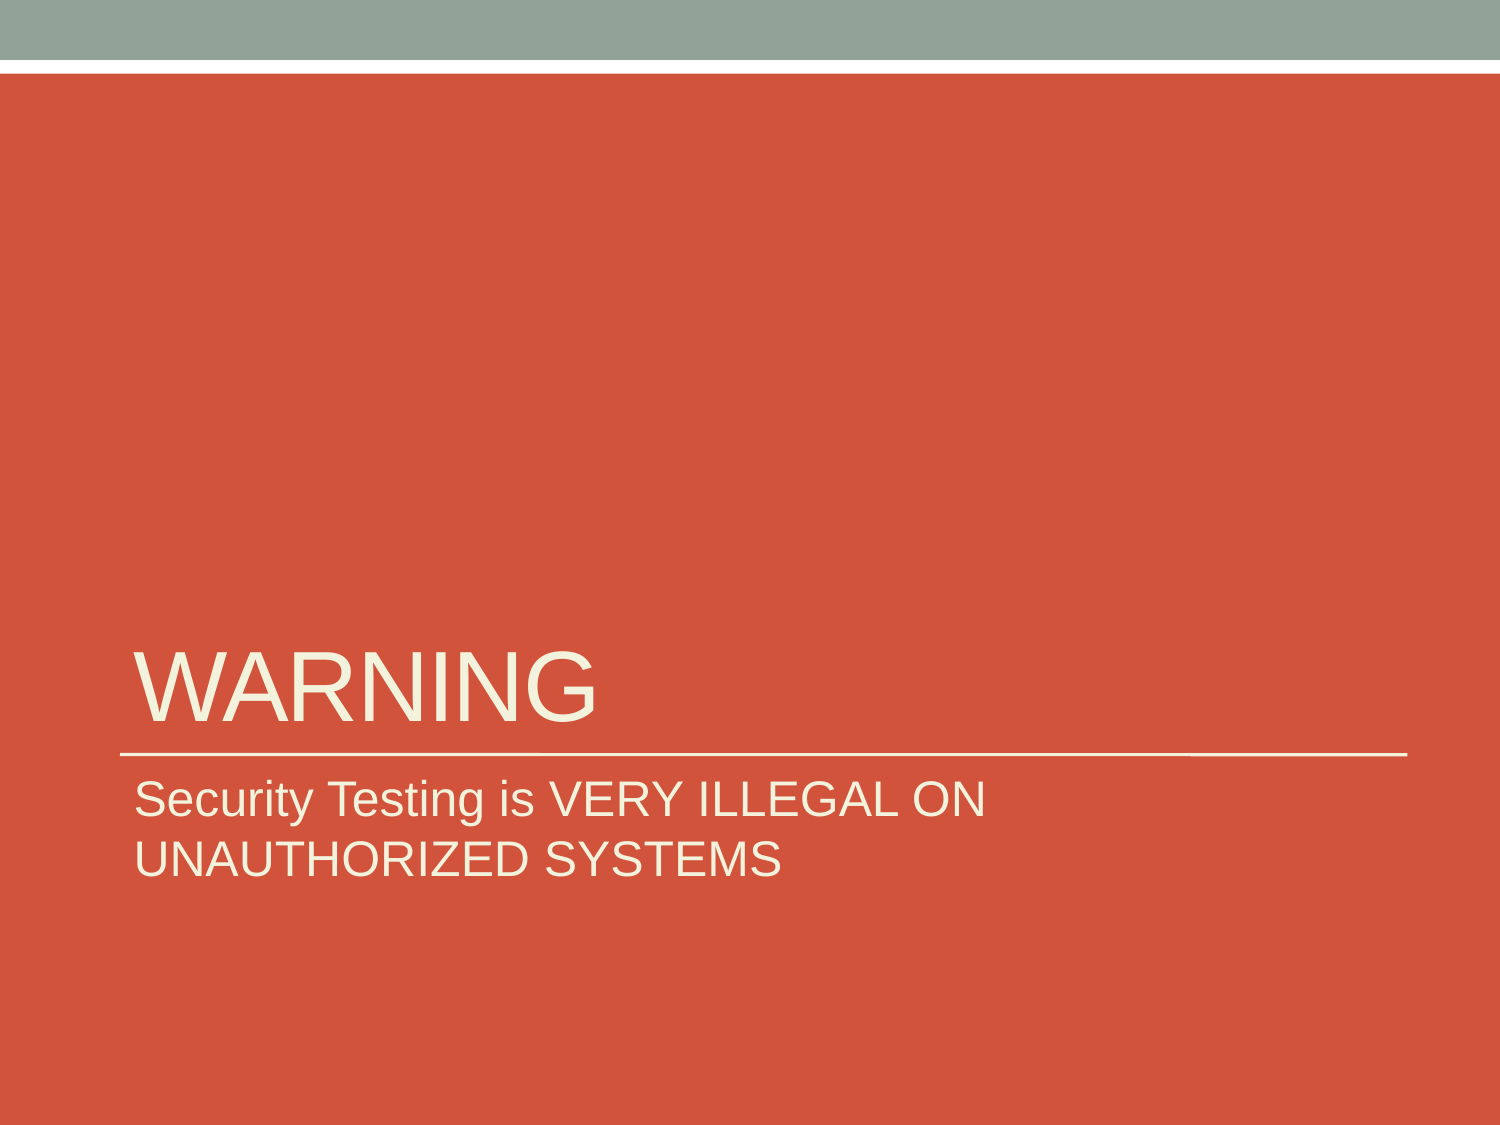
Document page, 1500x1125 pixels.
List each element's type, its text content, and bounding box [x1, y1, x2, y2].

title WARNING [118, 387, 1394, 749]
list Security Testing is VERY ILLEGAL ON UNAUTHORIZED SYSTEMS [118, 758, 1394, 1006]
